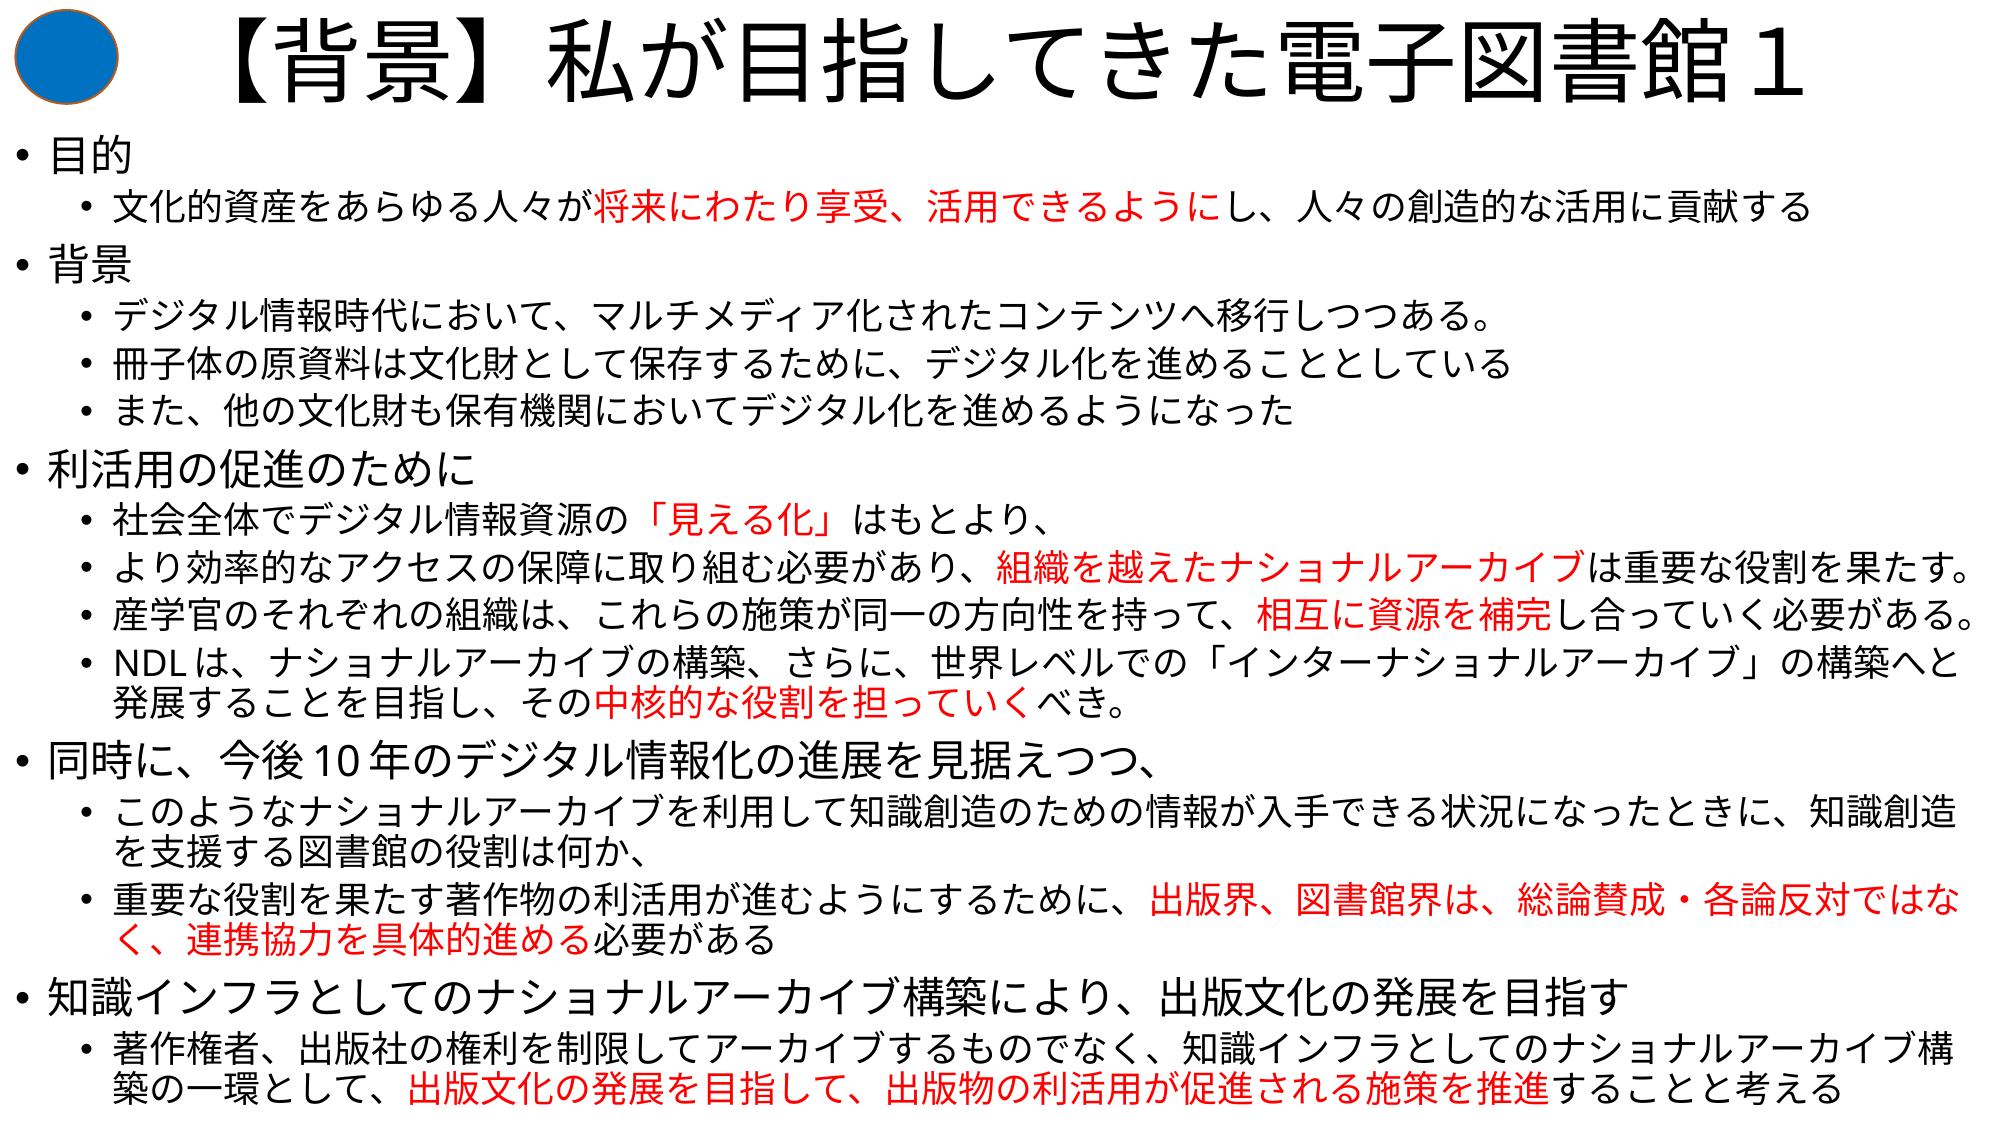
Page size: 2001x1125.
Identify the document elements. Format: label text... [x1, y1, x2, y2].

text_box [14, 9, 119, 105]
list 目的 文化的資産をあらゆる人々が将来にわたり享受、活用できるようにし、人々の創造的な活用に貢献する 背景 デジタル情報時代において、マルチメディア化されたコンテンツへ移行しつつある。 冊子体の原資料は文化財として保存するために、デジタル化を進めることとしている また、他の文化財も保有機関においてデジタル化を進めるようになった 利活用の促進のために 社会全体でデジタル情報資源の「見える化」はもとより、 より効率的なアクセスの保障に取り組む必要があり、組織を越えたナショナルアーカイブは重要な役割を果たす。 産学官のそれぞれの組織は、これらの施策が同一の方向性を持って、相互に資源を補完し合っていく必要がある。 NDLは、ナショナルアーカイブの構築、さらに、世界レベルでの「インターナショナルアーカイブ」の構築へと発展することを目指し、その中核的な役割を担っていくべき。 同時に、今後10年のデジタル情報化の進展を見据えつつ、 このようなナショナルアーカイブを利用して知識創造のための情報が入手できる状況になったときに、知識創造を支援する図書館の役割は何か、 重要な役割を果たす著作物の利活用が進むようにするために、出版界、図書館界は、総論賛成・各論反対ではなく、連携協力を具体的進める必要がある 知識インフラとしてのナショナルアーカイブ構築により、出版文化の発展を目指す 著作権者、出版社の権利を制限してアーカイブするものでなく、知識インフラとしてのナショナルアーカイブ構築の一環として、出版文化の発展を目指して、出版物の利活用が促進される施策を推進することと考える [0, 126, 1984, 1125]
title 【背景】私が目指してきた電子図書館１ [20, 4, 1984, 126]
